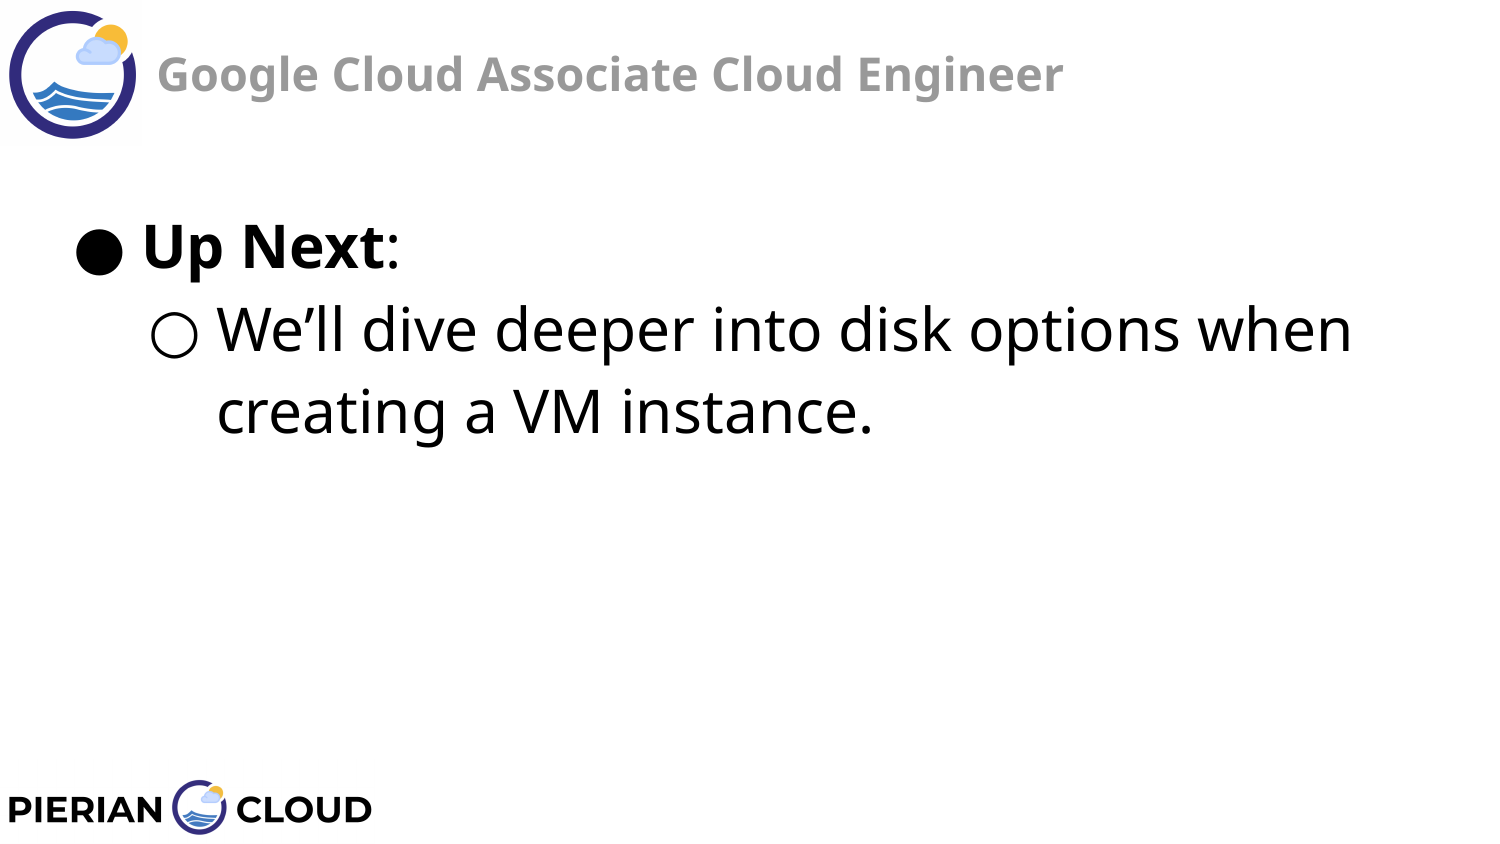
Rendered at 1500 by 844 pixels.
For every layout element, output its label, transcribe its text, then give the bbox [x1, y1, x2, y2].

title Google Cloud Associate Cloud Engineer [146, 25, 1420, 120]
subtitle Up Next: We’ll dive deeper into disk options when creating a VM instance. [51, 189, 1476, 750]
picture [0, 758, 375, 844]
picture [0, 0, 142, 146]
